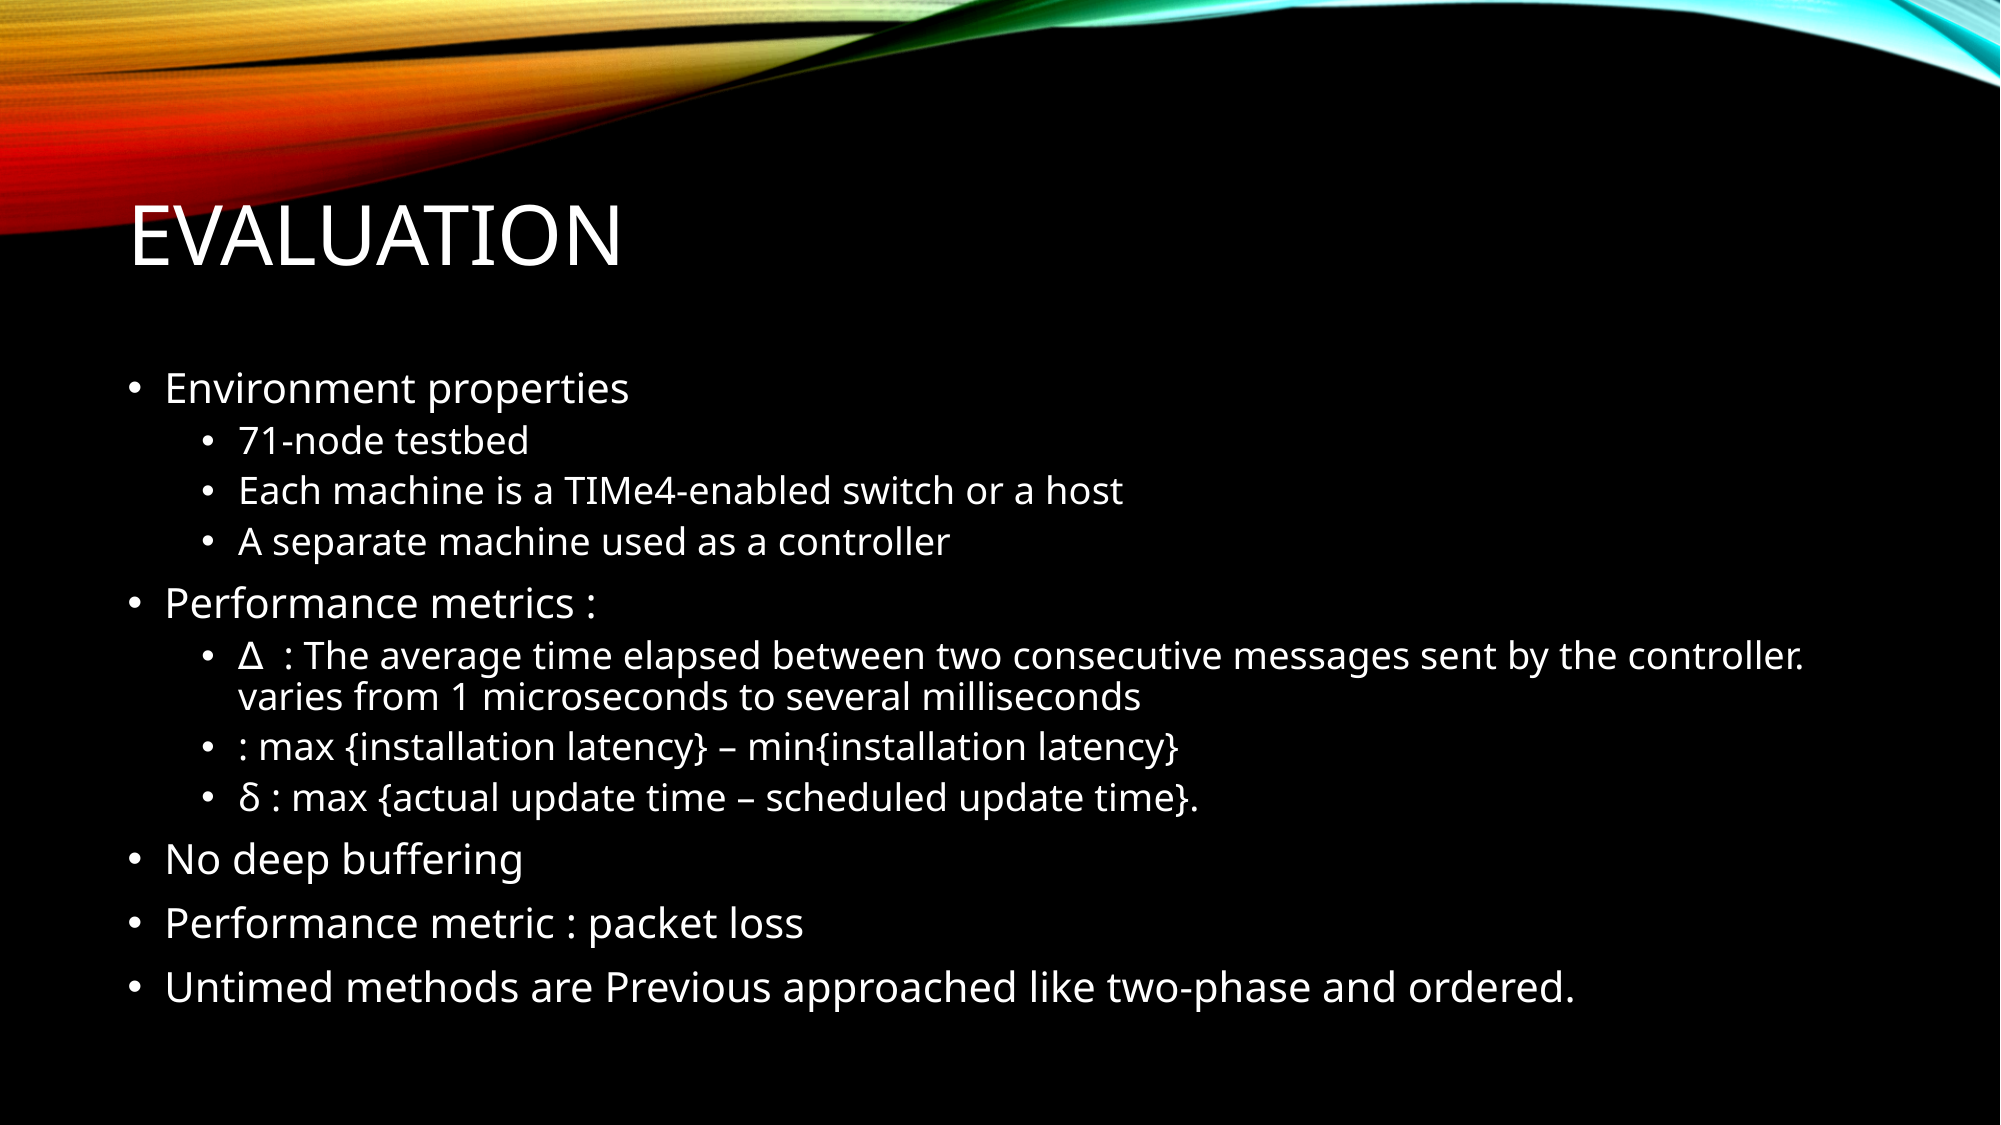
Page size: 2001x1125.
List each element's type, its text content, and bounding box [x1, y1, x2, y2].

title EVALUATION [112, 132, 1525, 345]
picture [0, 0, 2000, 237]
